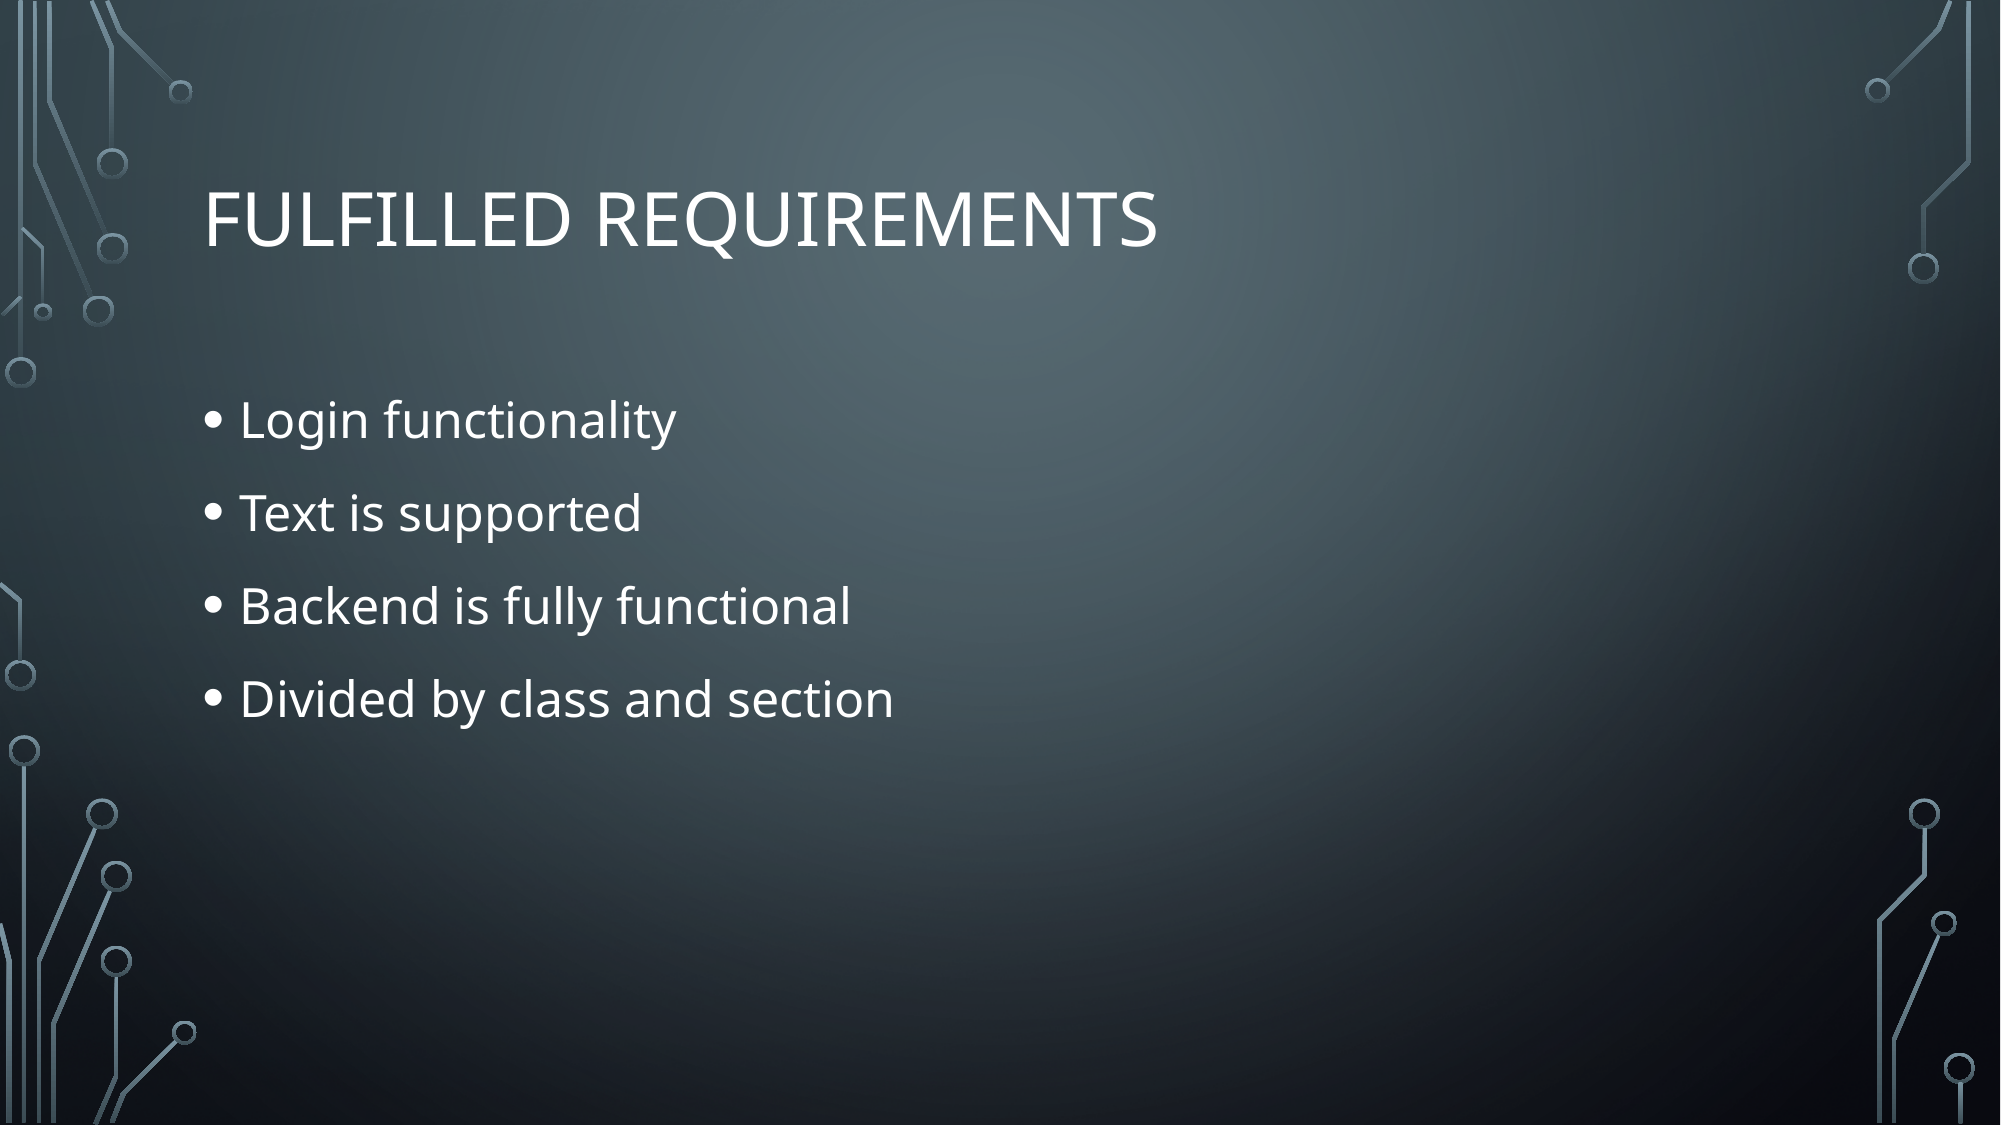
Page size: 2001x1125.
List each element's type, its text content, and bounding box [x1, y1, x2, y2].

list Login functionality Text is supported Backend is fully functional Divided by class and section [187, 369, 1813, 950]
title Fulfilled requirements [187, 101, 1813, 344]
